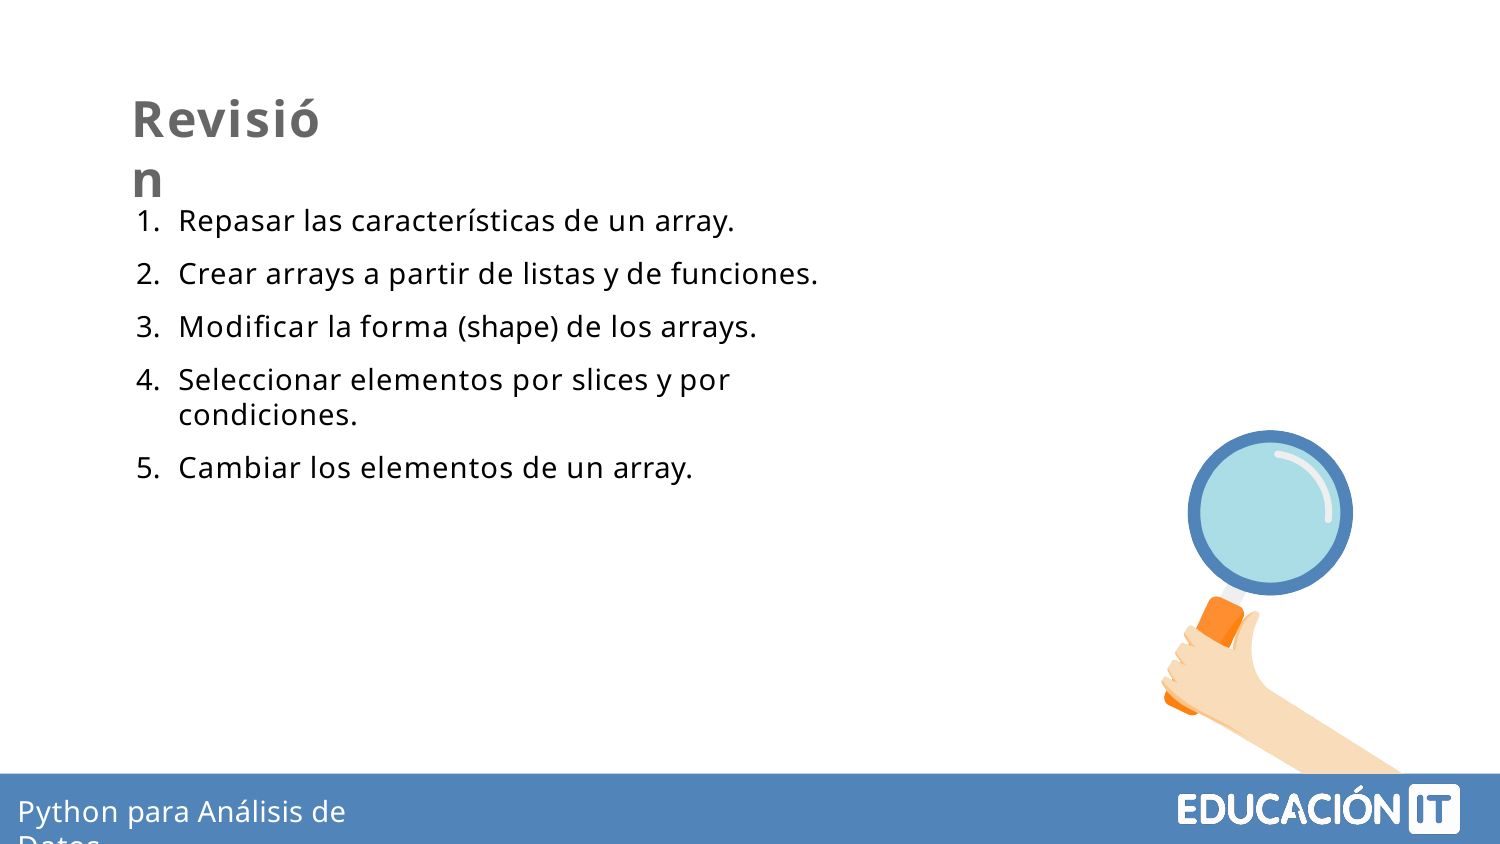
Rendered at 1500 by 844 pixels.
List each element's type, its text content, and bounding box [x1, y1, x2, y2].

text_box Repasar las características de un array. Crear arrays a partir de listas y de funciones. Modiﬁcar la forma (shape) de los arrays. Seleccionar elementos por slices y por condiciones. Cambiar los elementos de un array. [134, 181, 875, 485]
title Revisión [129, 85, 345, 229]
footer Python para Análisis de Datos [15, 793, 412, 844]
picture [1175, 778, 1463, 840]
picture [1160, 430, 1407, 774]
